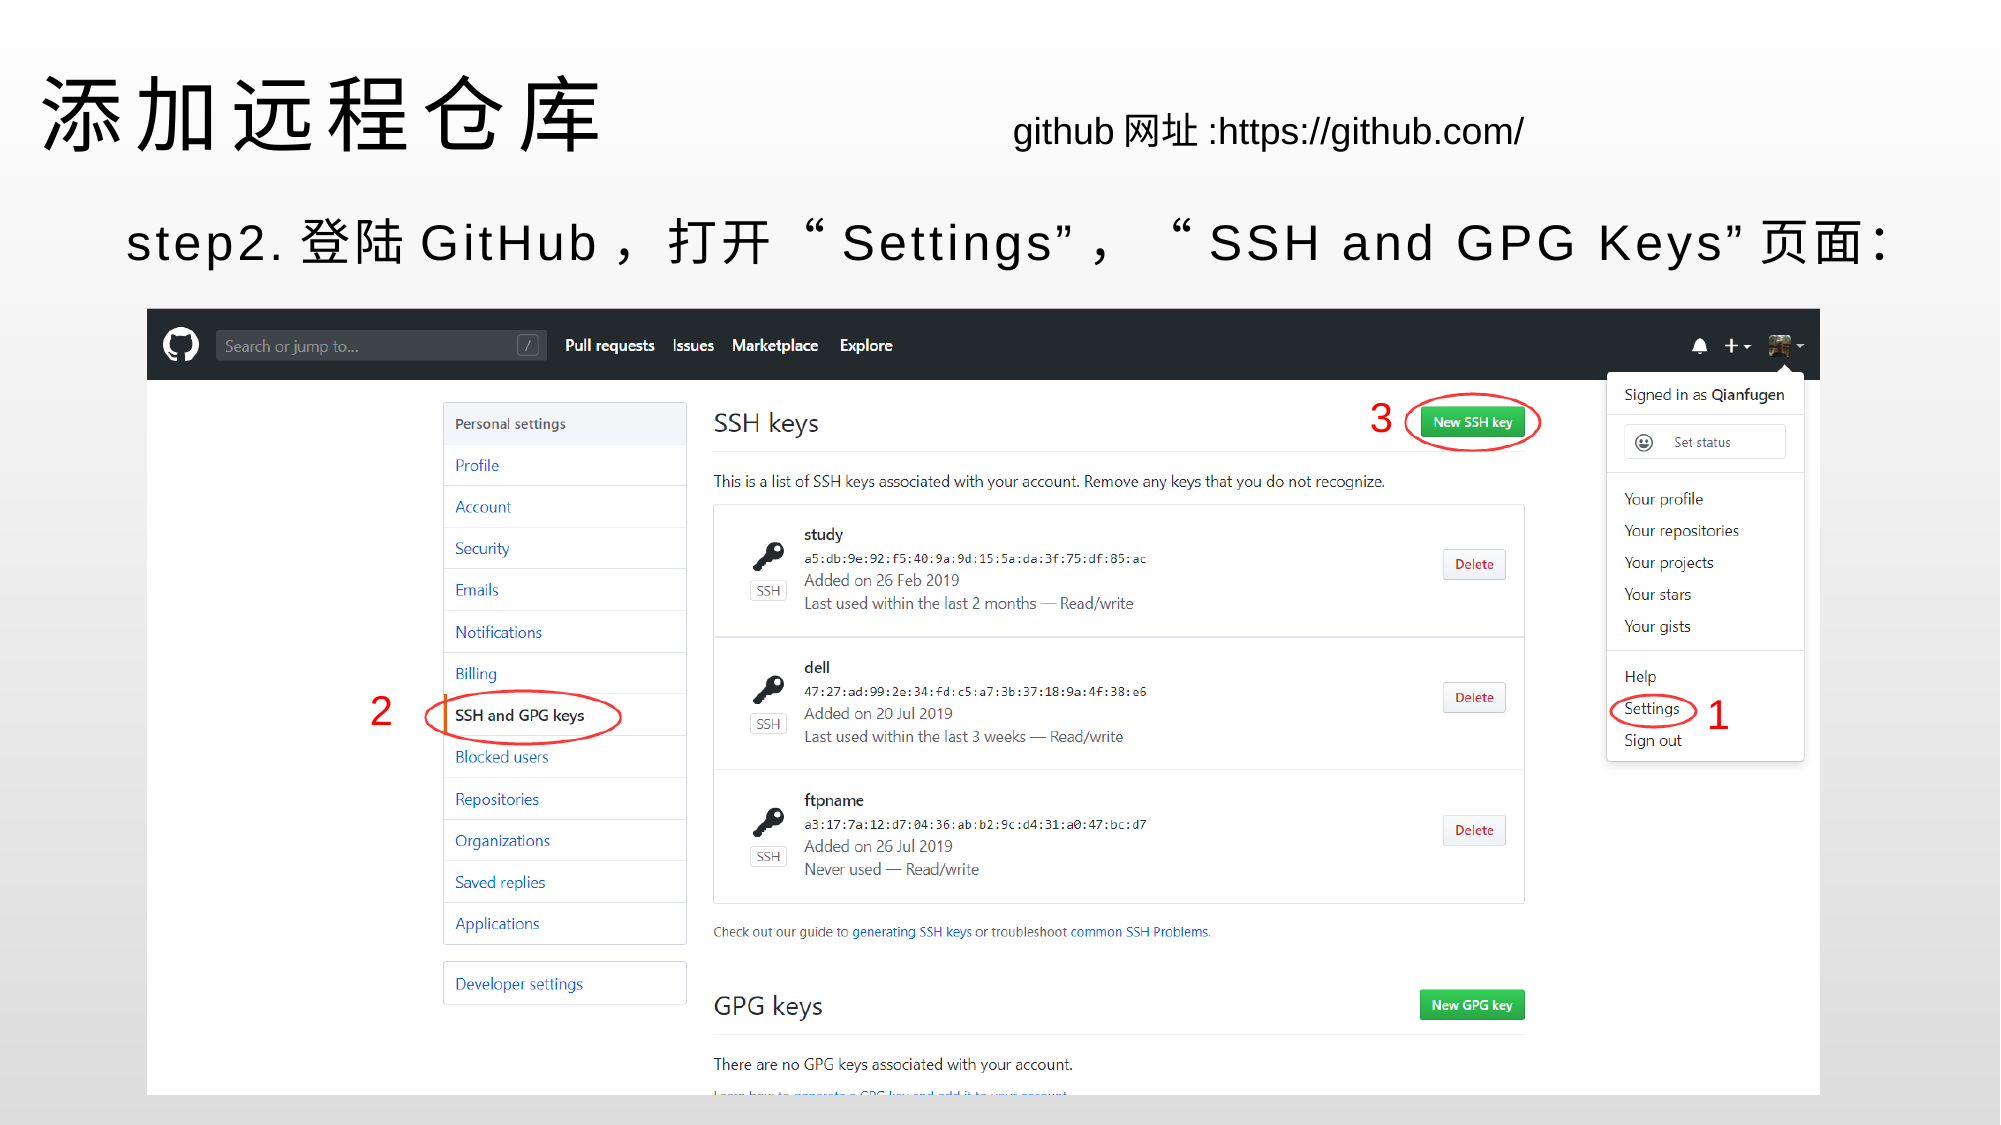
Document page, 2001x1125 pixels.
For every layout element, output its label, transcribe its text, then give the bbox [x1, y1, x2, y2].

title 添加远程仓库 [23, 56, 1804, 204]
subtitle step2.登陆GitHub，打开“Settings”，“SSH and GPG Keys”页面： [109, 203, 1891, 1064]
picture [147, 308, 1820, 1095]
text_box github网址:https://github.com/ [998, 99, 1930, 160]
